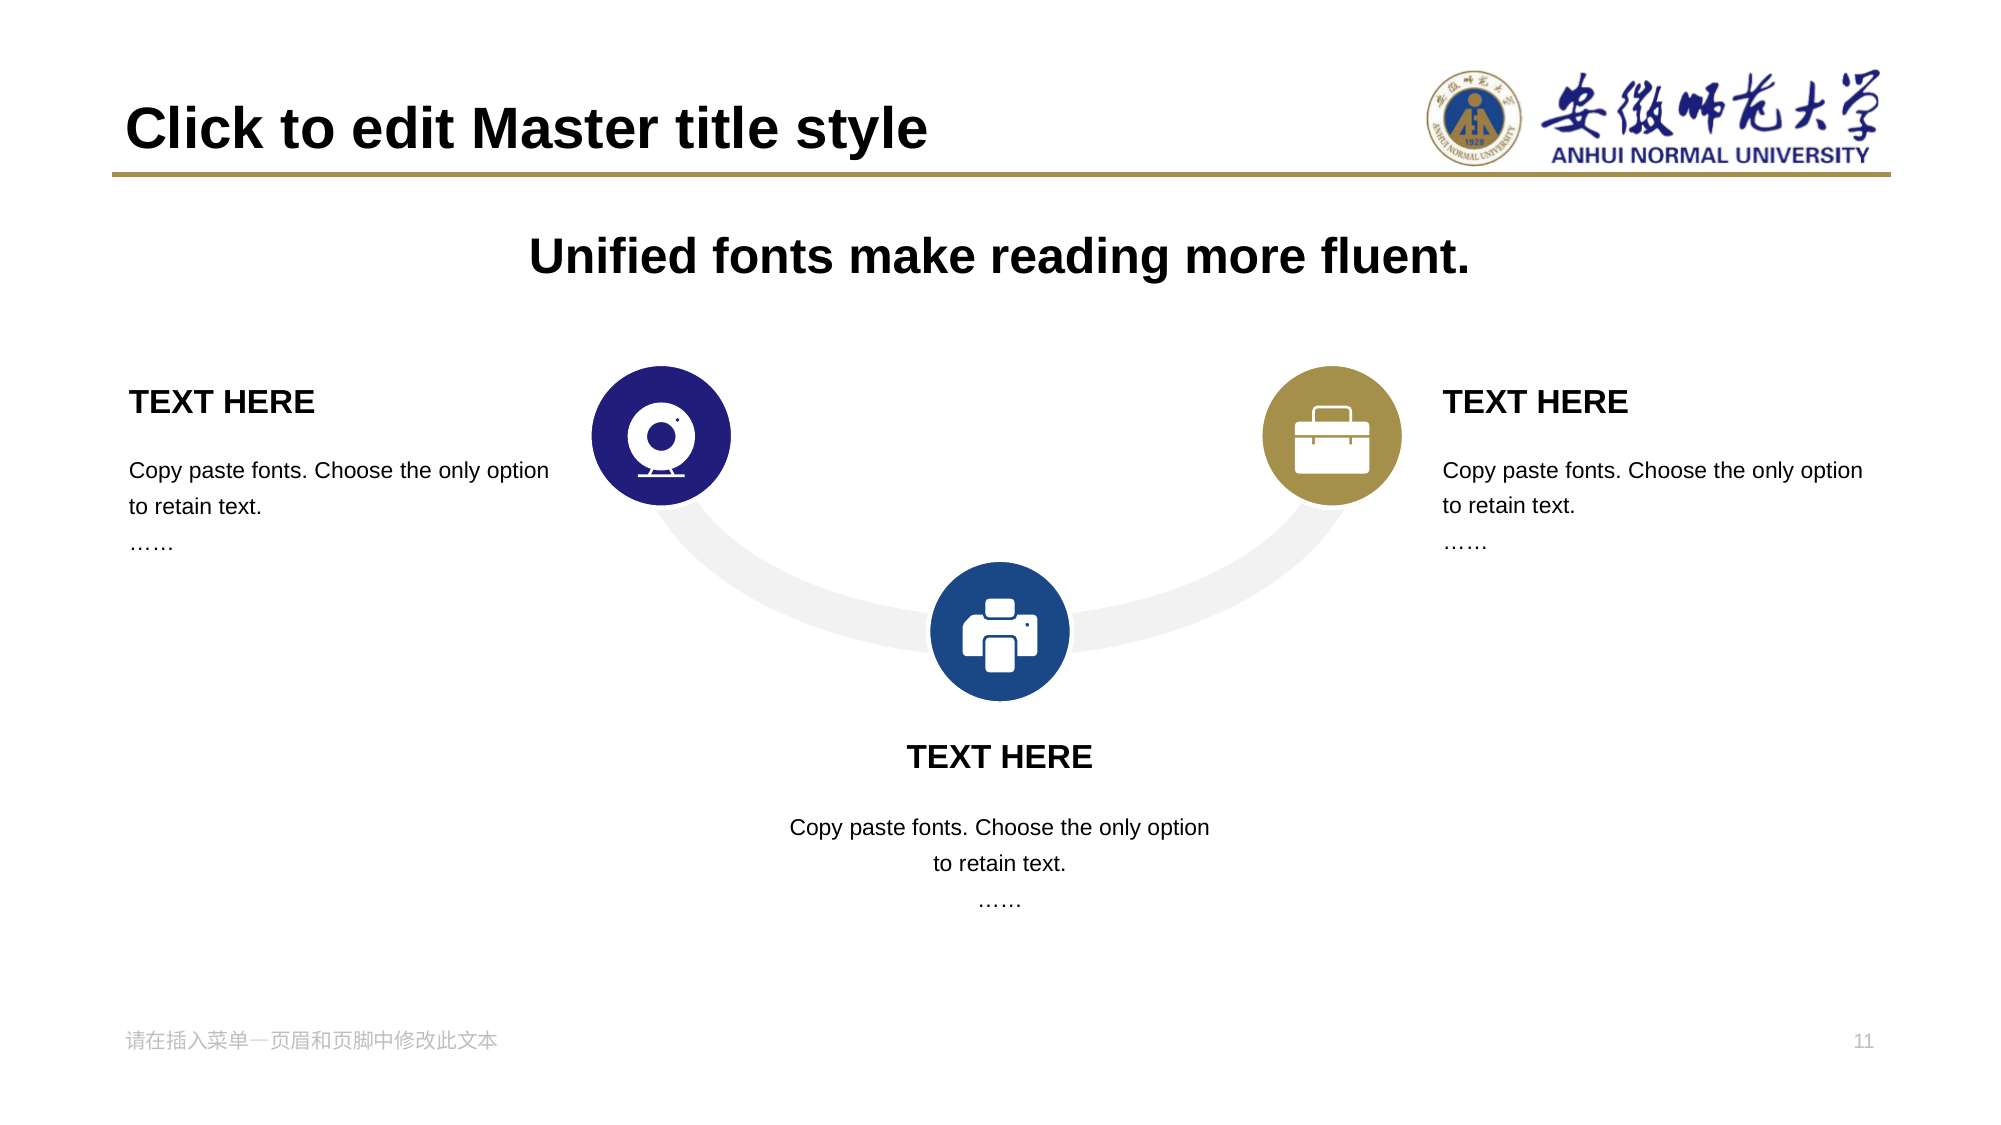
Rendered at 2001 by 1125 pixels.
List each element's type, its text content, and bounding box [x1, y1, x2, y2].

slide_number 11 [1412, 1023, 1890, 1058]
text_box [113, 205, 1887, 934]
footer 请在插入菜单—页眉和页脚中修改此文本 [109, 1023, 790, 1058]
title Click to edit Master title style [109, 0, 1890, 169]
picture [1421, 58, 1891, 176]
